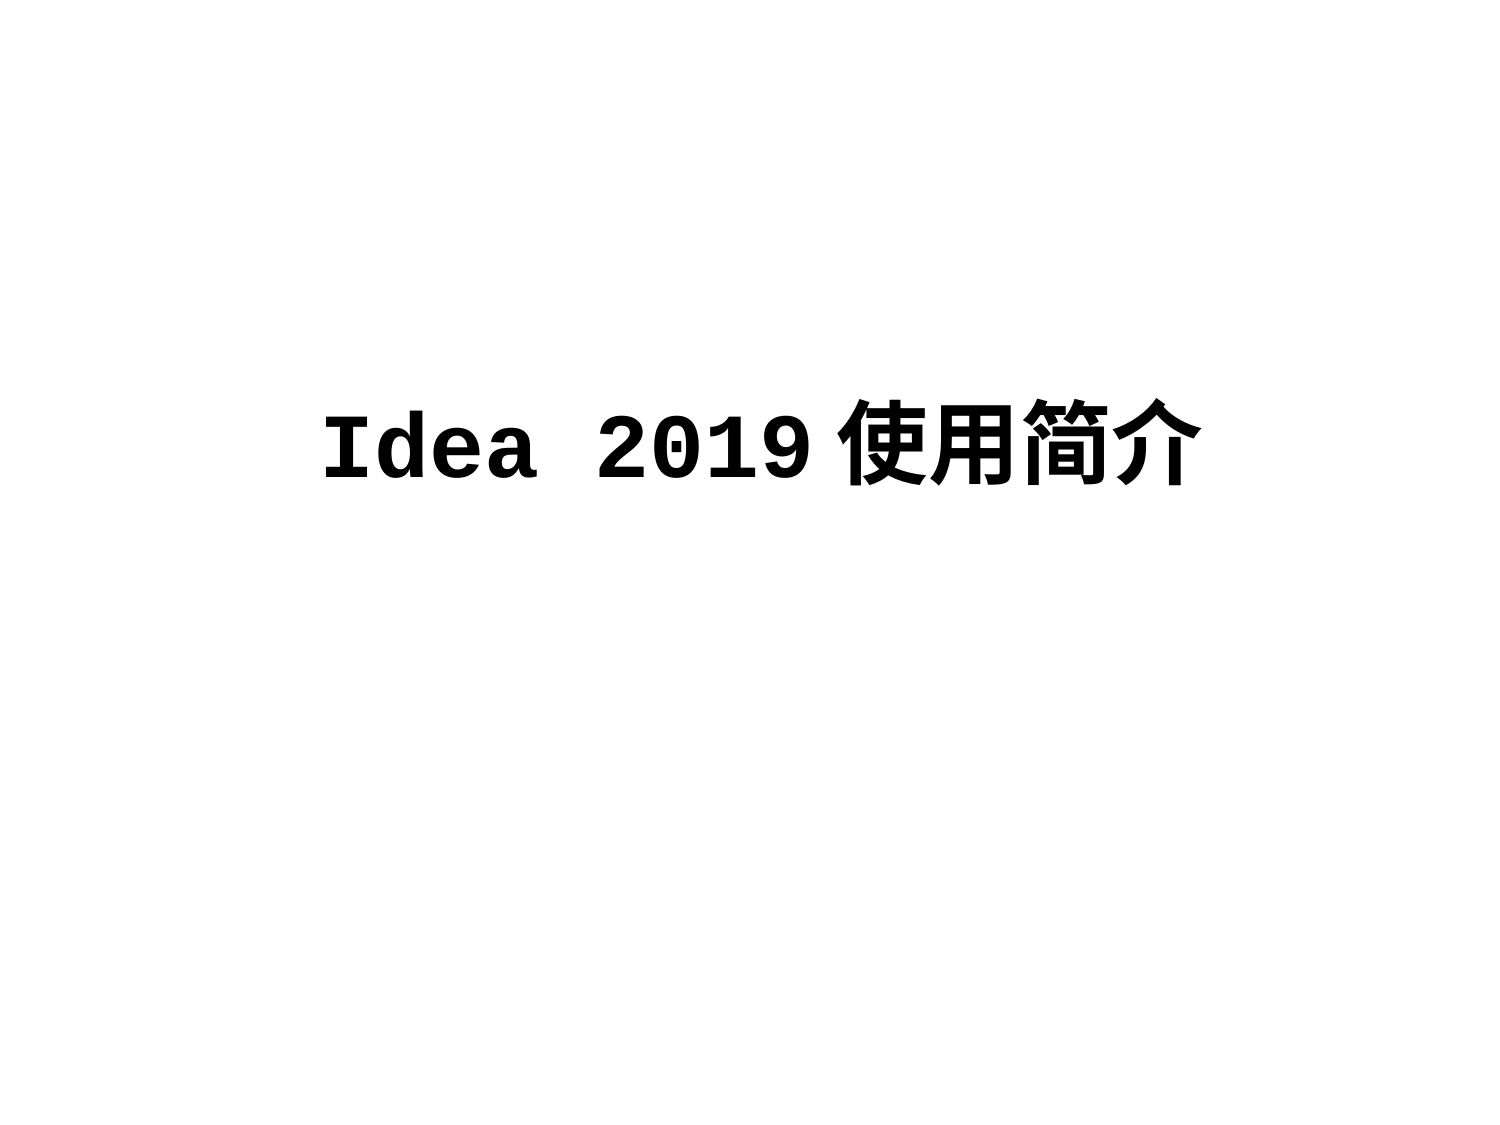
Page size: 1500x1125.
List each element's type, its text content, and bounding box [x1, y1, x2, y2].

text_box Idea 2019使用简介 [64, 385, 1459, 504]
